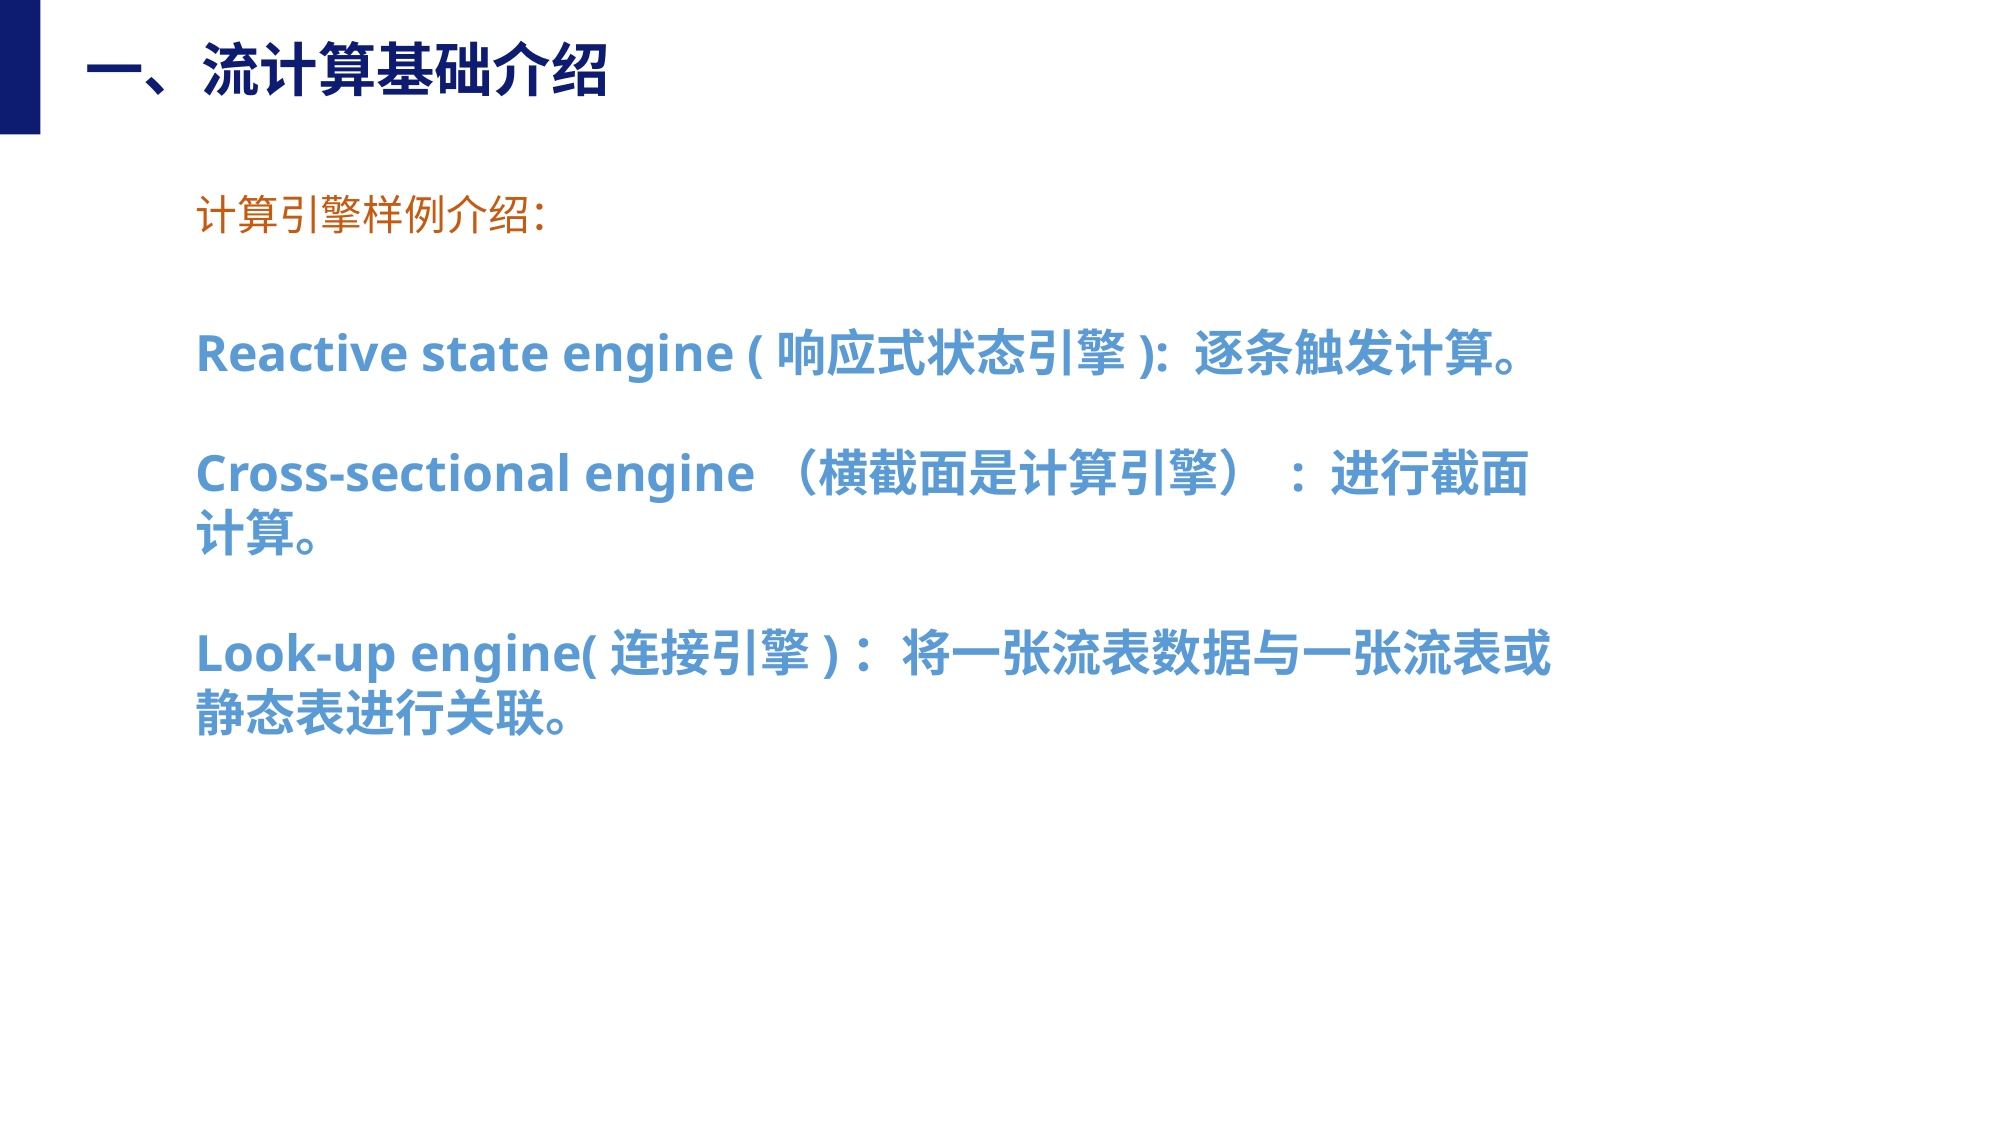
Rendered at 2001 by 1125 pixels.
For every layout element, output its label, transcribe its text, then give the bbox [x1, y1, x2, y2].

text_box Reactive state engine (响应式状态引擎): 逐条触发计算。 Cross-sectional engine（横截面是计算引擎） : 进行截面计算。 Look-up engine(连接引擎)：将一张流表数据与一张流表或静态表进行关联。 [180, 314, 1585, 929]
text_box 一、流计算基础介绍 [65, 23, 1739, 114]
text_box 金融领域代表客户 [41, 22, 533, 113]
text_box [0, 0, 41, 135]
text_box 计算引擎样例介绍： [180, 180, 1623, 246]
